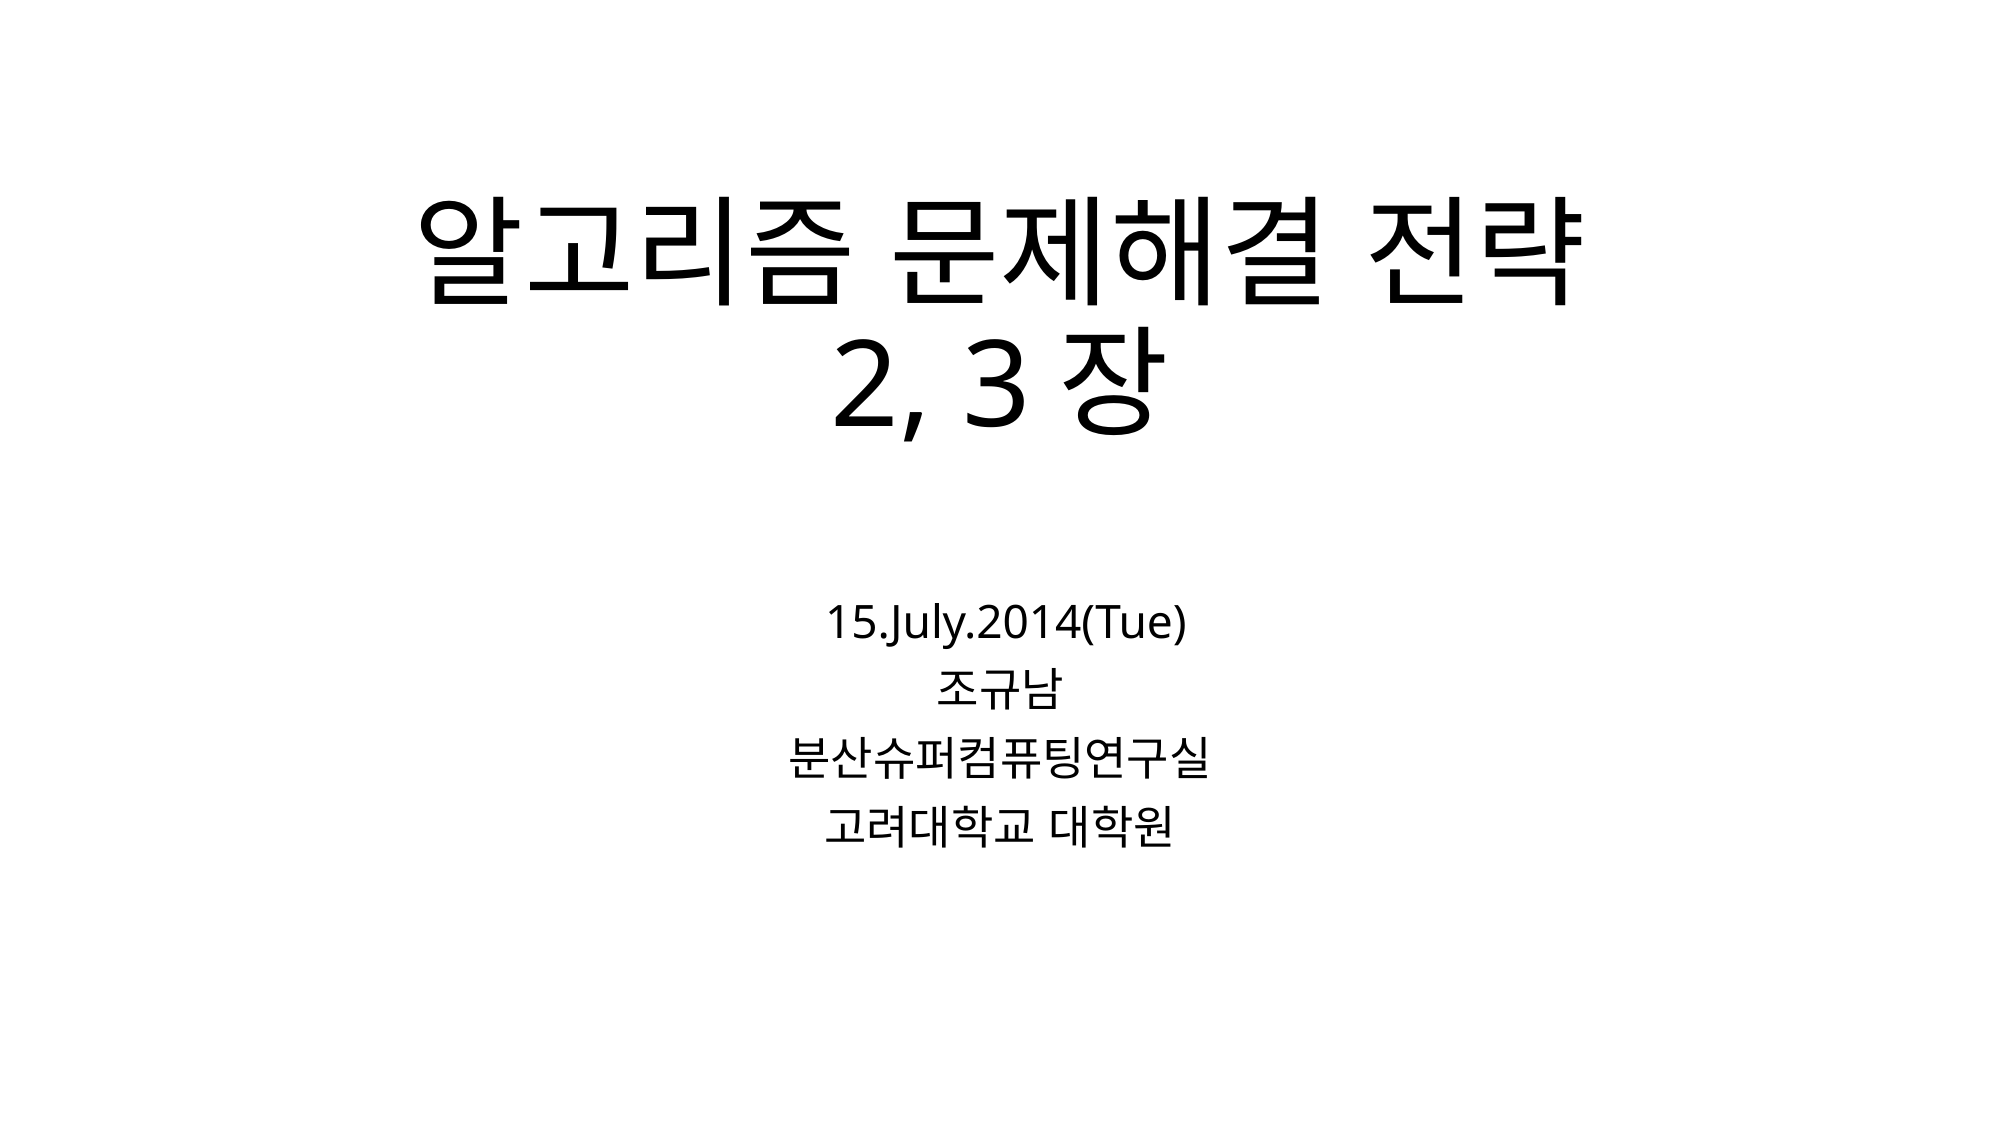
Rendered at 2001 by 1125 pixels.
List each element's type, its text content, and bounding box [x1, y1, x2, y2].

subtitle 15.July.2014(Tue) 조규남 분산슈퍼컴퓨팅연구실 고려대학교 대학원 [249, 590, 1750, 863]
title 알고리즘 문제해결 전략 2, 3장 [249, 184, 1750, 460]
